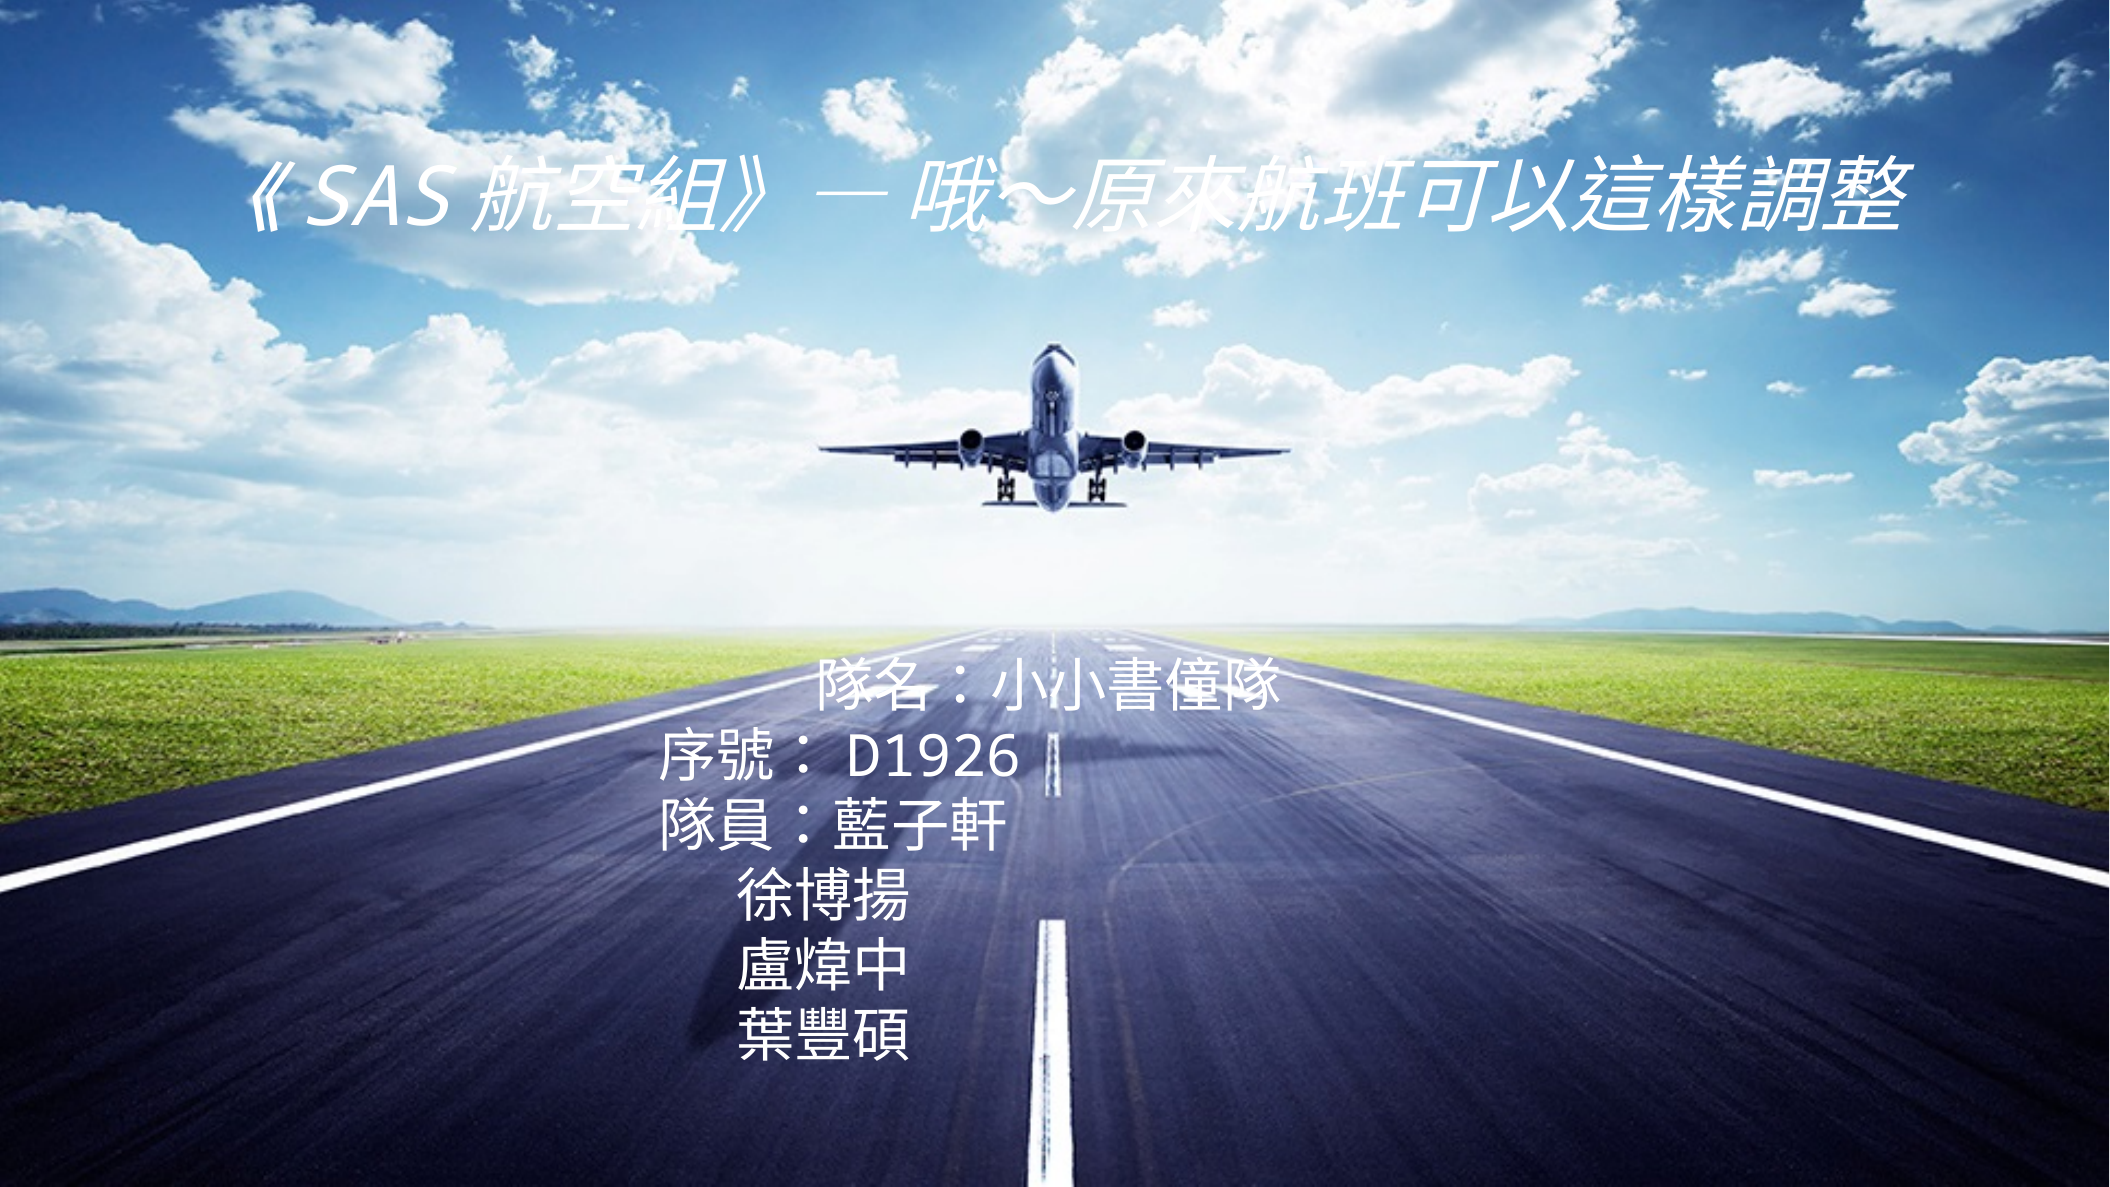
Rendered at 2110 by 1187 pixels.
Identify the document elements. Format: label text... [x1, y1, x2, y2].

text_box 隊名：小小書僮隊 序號：D1926 隊員：藍子軒 徐博揚 盧煒中 葉豐碩 [499, 640, 1571, 1075]
text_box [0, 0, 2110, 1187]
text_box 《SAS航空組》— 哦～原來航班可以這樣調整 [160, 135, 1949, 350]
